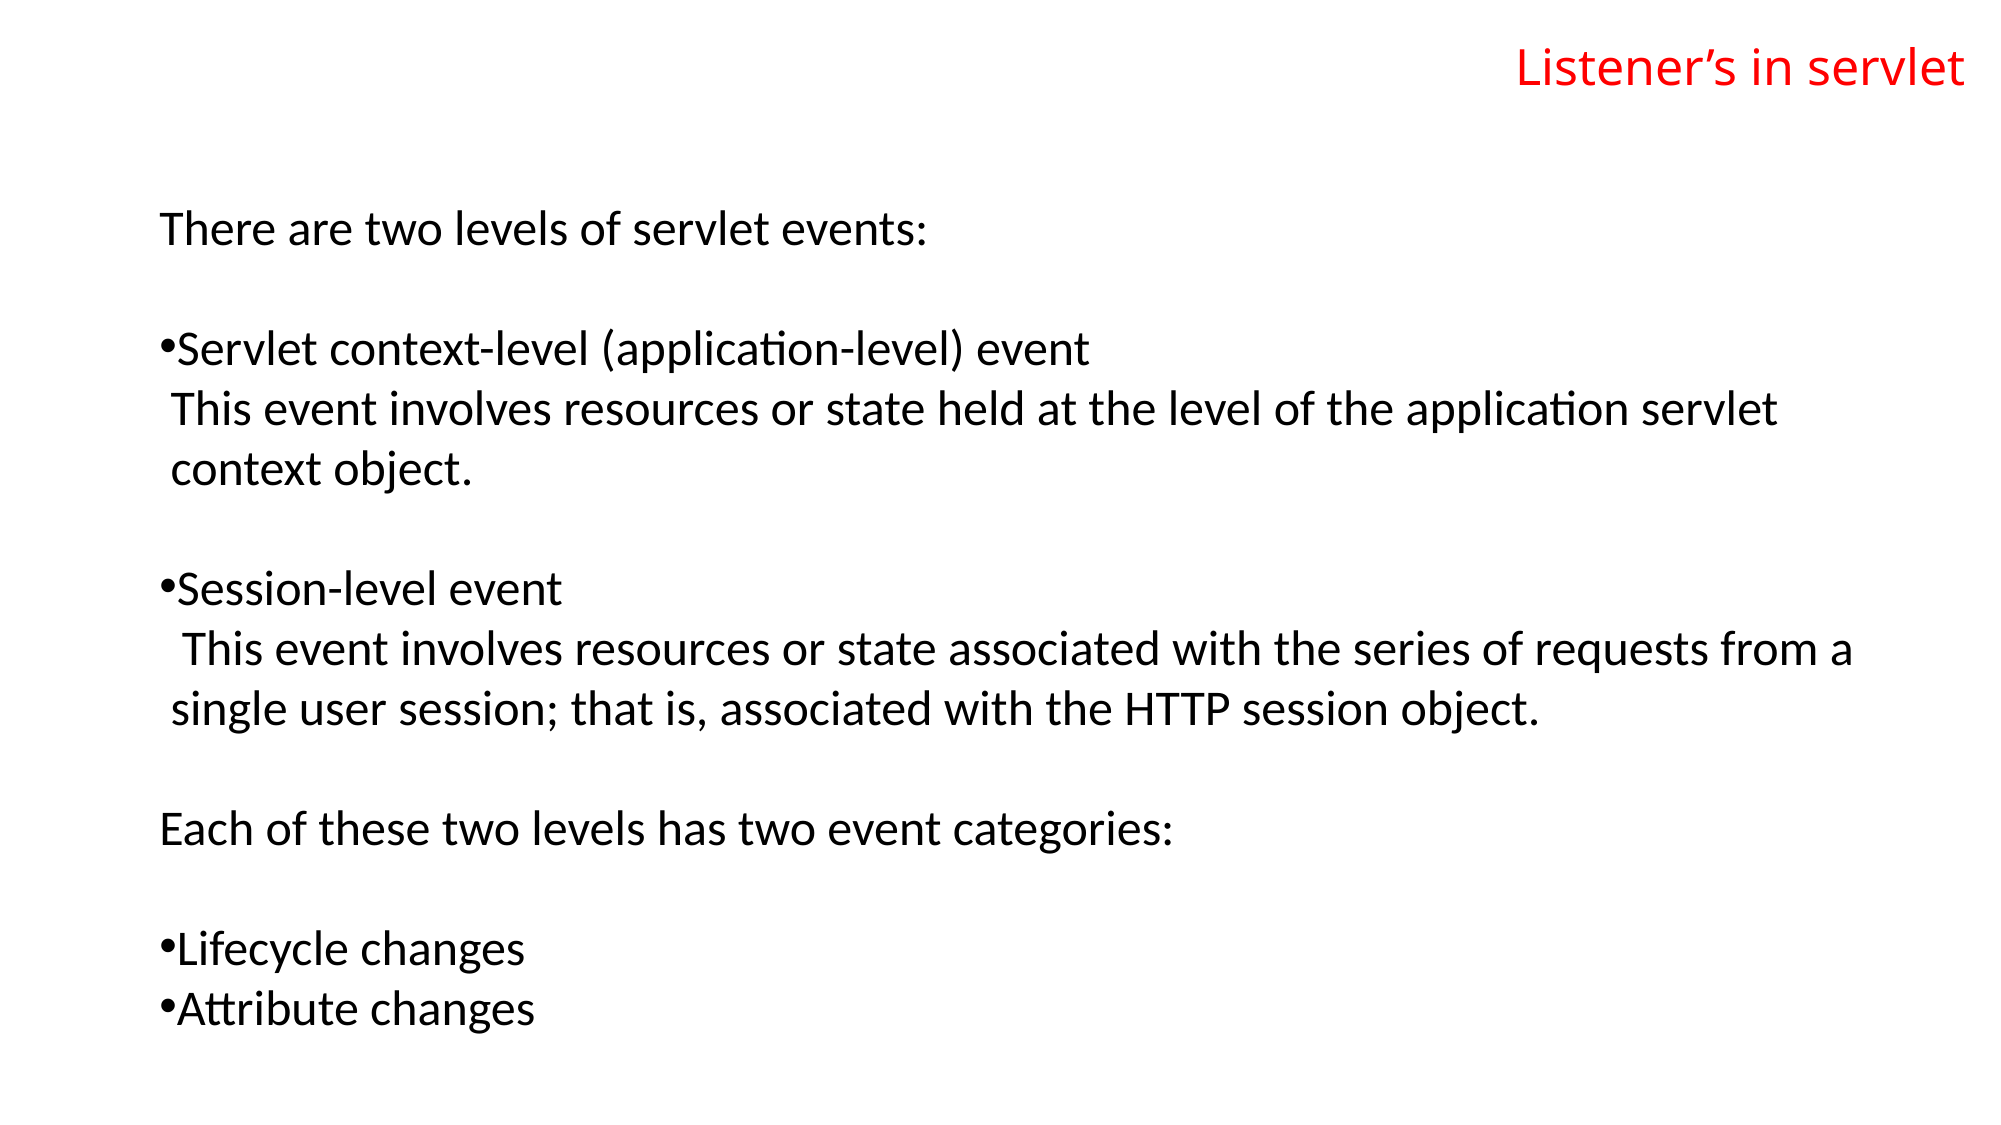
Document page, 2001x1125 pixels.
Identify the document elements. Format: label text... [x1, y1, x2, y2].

text_box There are two levels of servlet events: Servlet context-level (application-level) event This event involves resources or state held at the level of the application servlet context object. Session-level event This event involves resources or state associated with the series of requests from a single user session; that is, associated with the HTTP session object. Each of these two levels has two event categories: Lifecycle changes Attribute changes [144, 187, 1870, 1043]
text_box Listener’s in servlet [1358, 26, 1981, 112]
